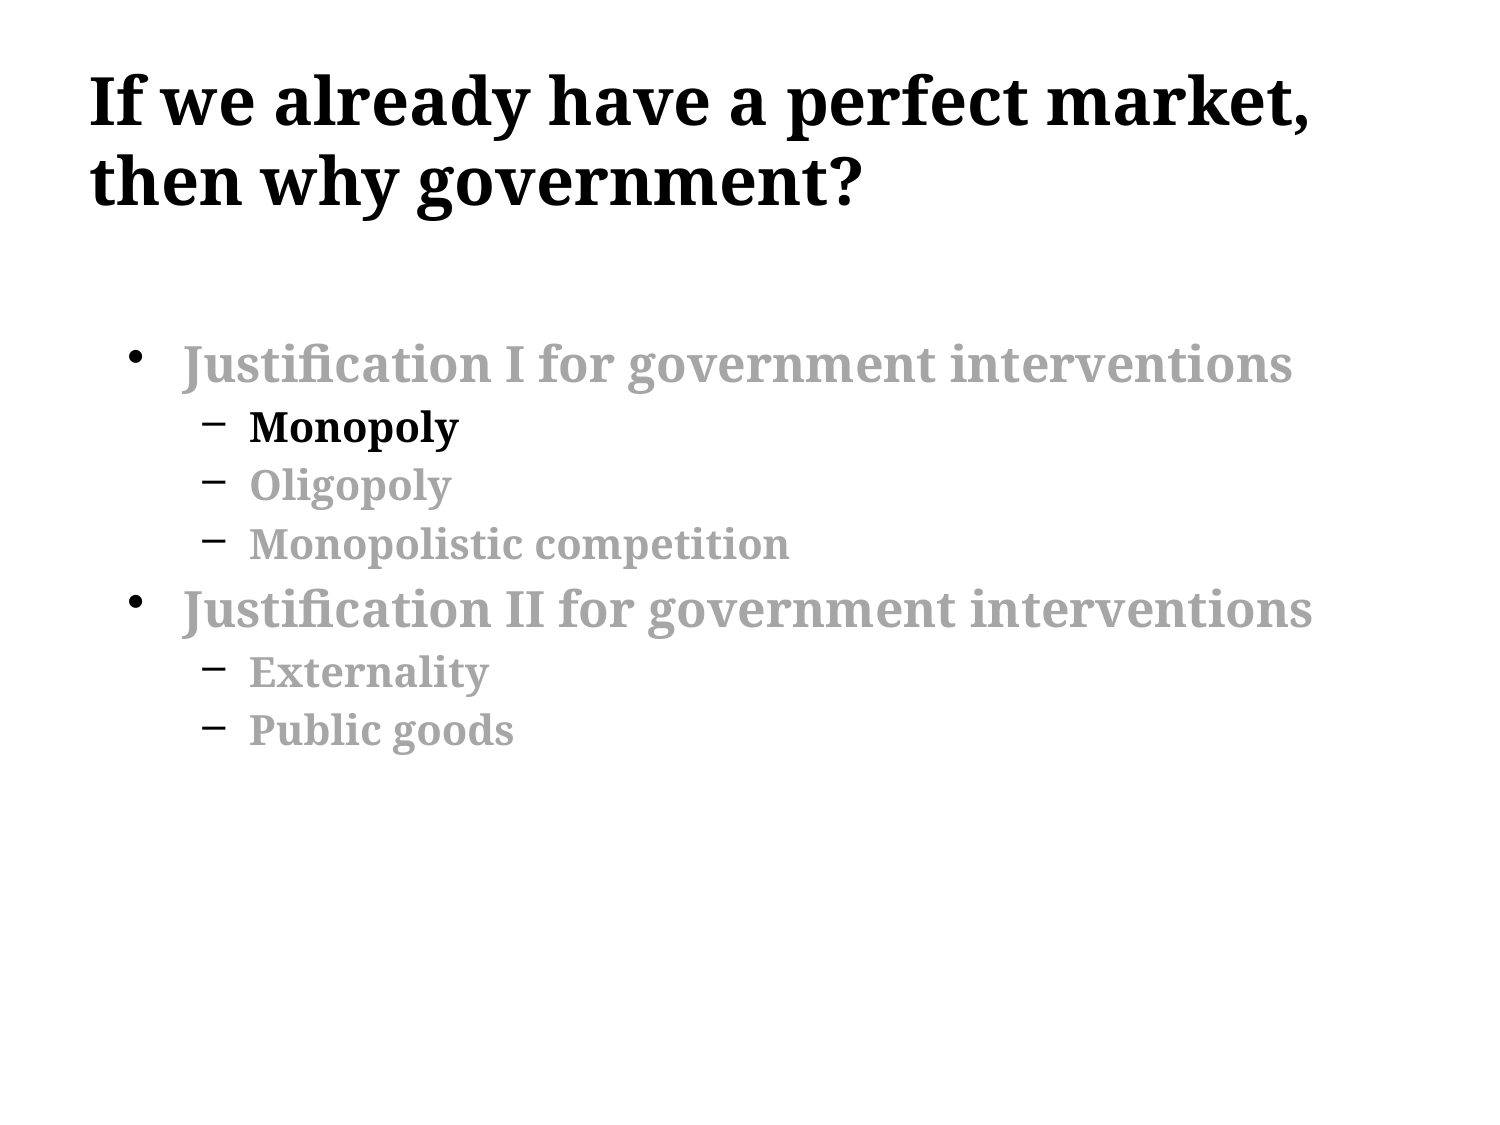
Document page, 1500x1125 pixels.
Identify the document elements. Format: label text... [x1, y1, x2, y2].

title If we already have a perfect market, then why government? [75, 45, 1471, 233]
list Justification I for government interventions Monopoly Oligopoly Monopolistic competition Justification II for government interventions Externality Public goods [112, 324, 1388, 1000]
